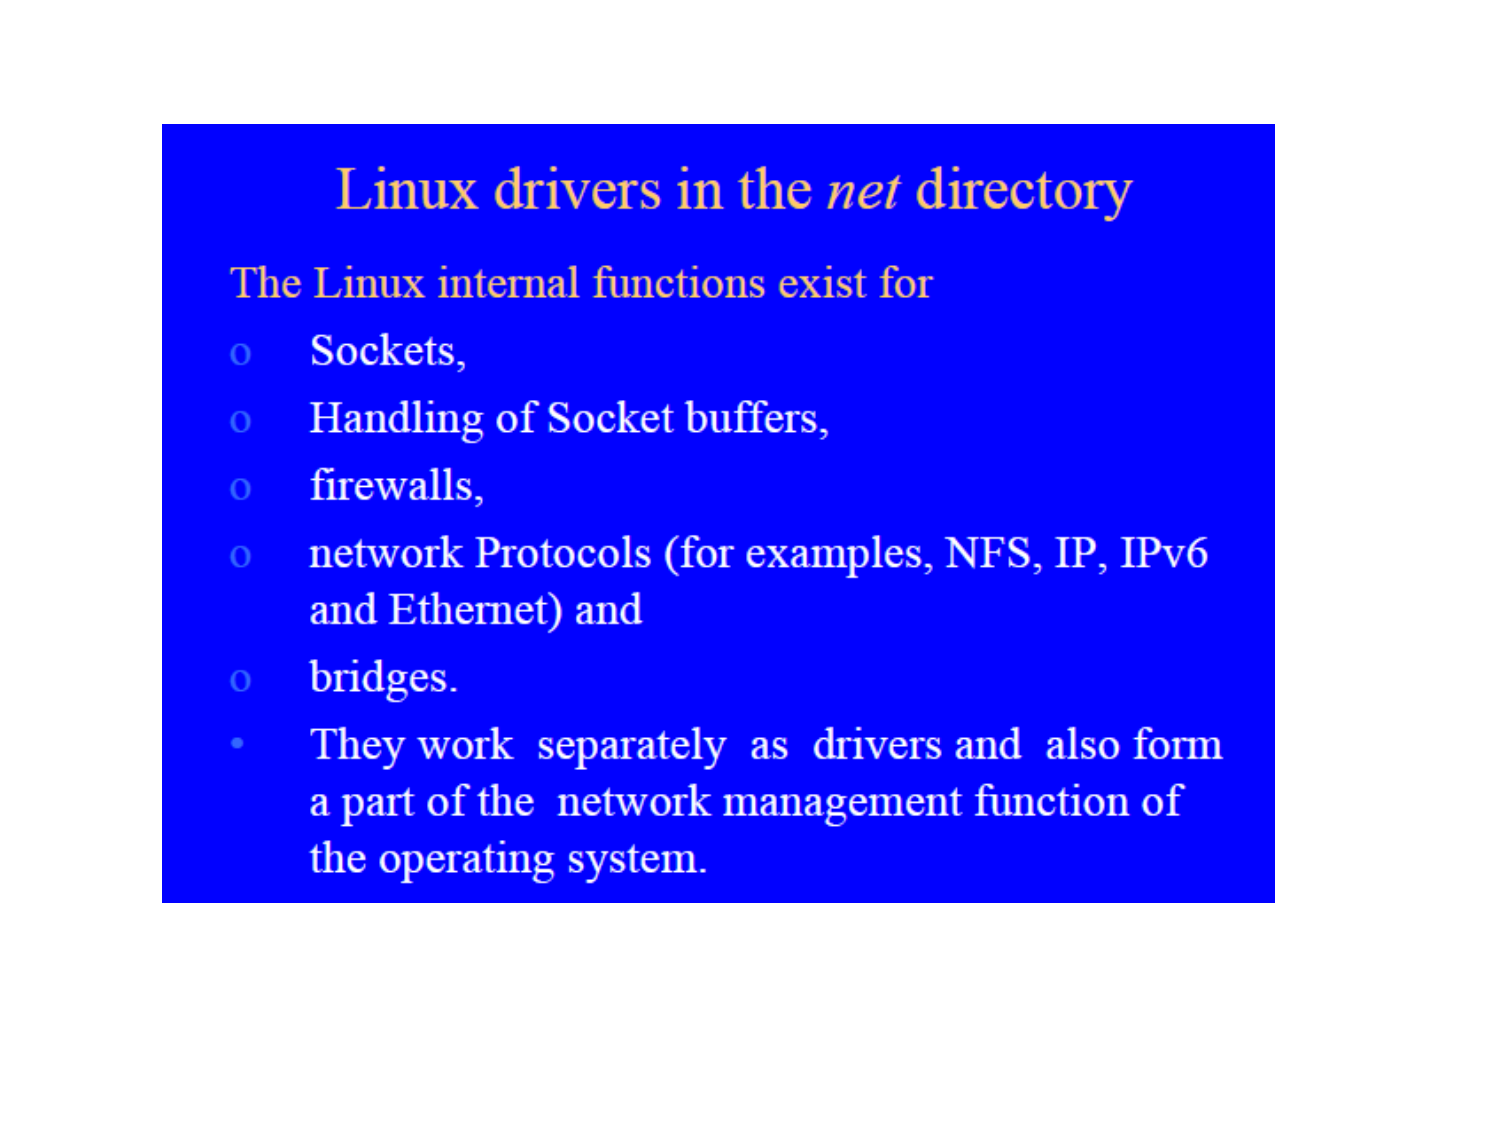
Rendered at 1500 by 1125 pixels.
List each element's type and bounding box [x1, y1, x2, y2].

picture [162, 124, 1276, 903]
text_box [75, 262, 1425, 1005]
text_box [75, 45, 1425, 233]
